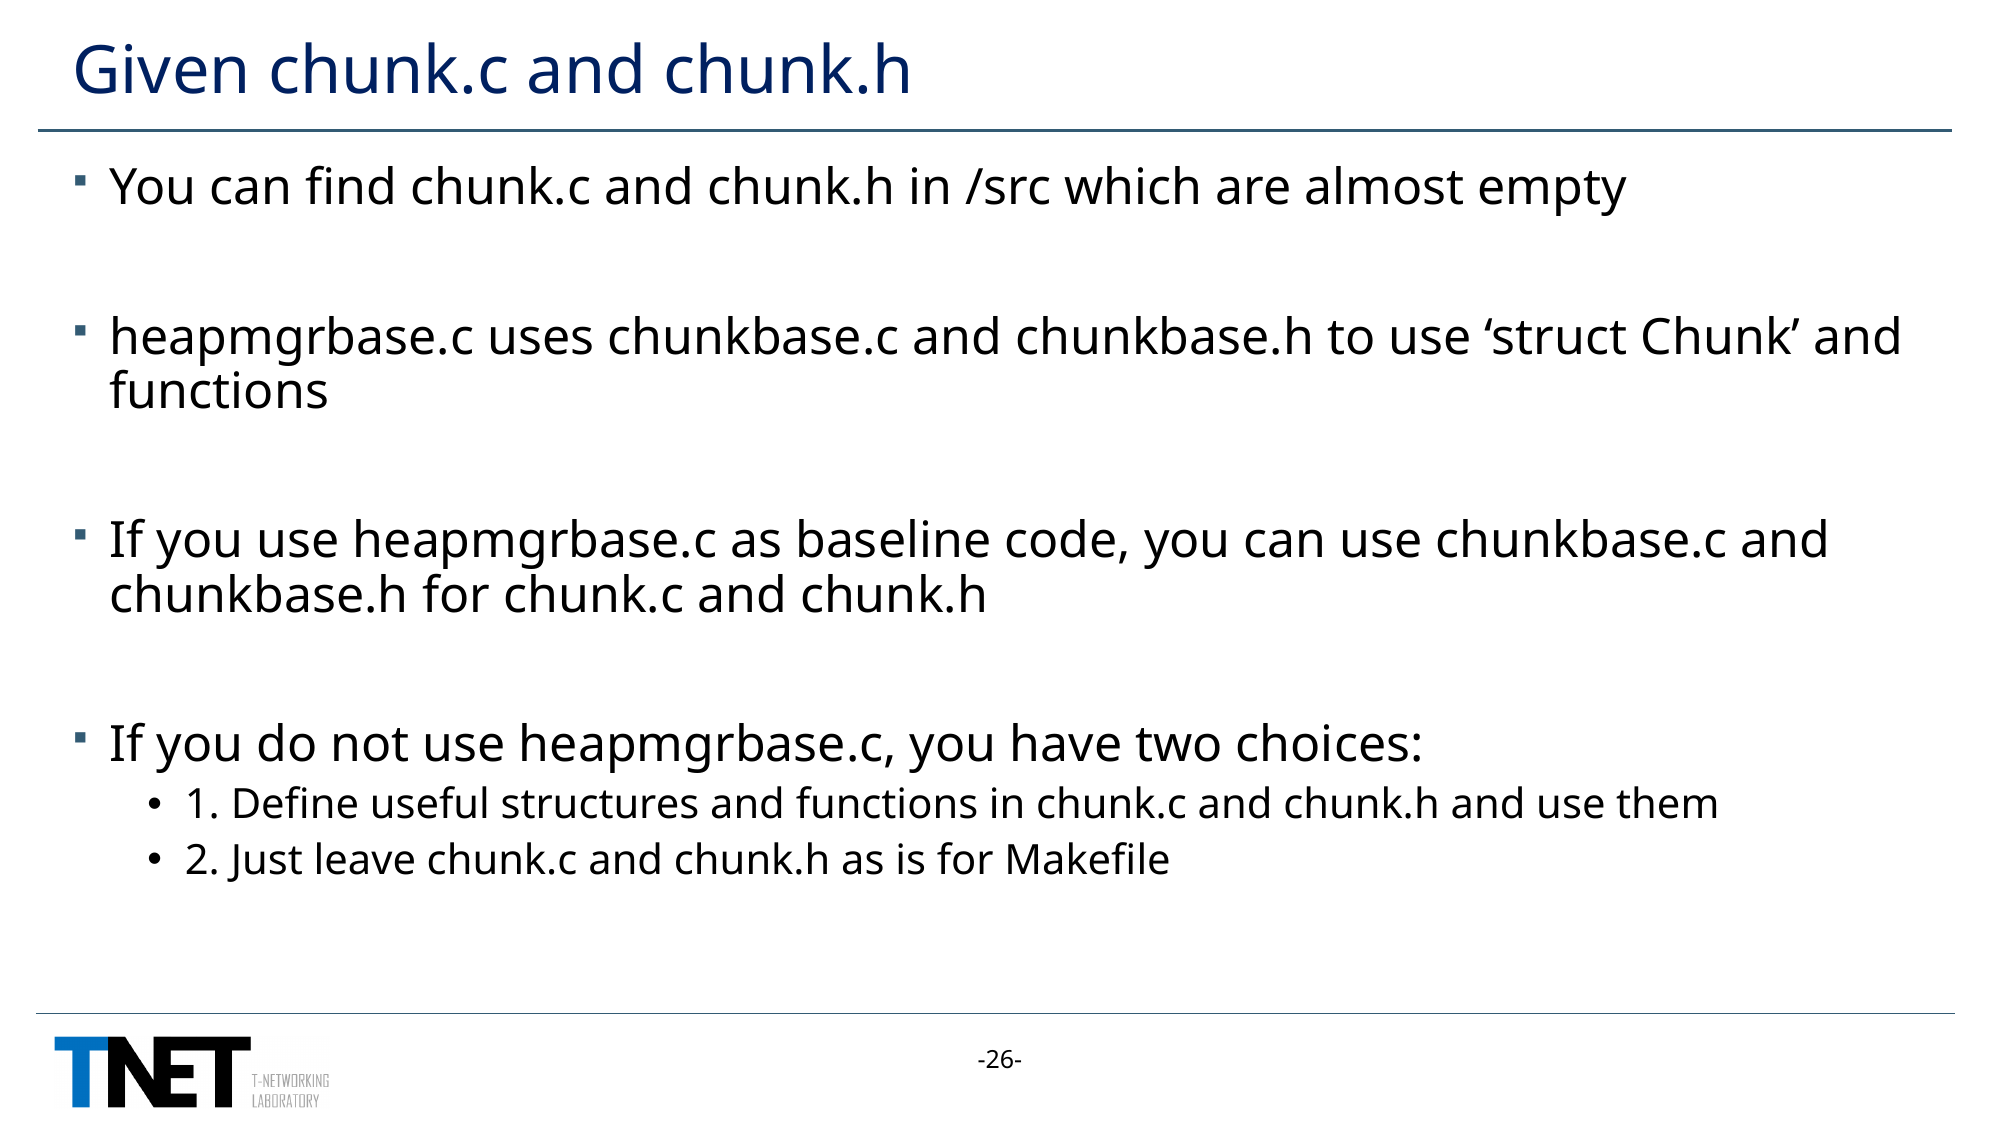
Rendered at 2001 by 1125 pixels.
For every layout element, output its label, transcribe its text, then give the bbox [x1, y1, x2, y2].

list You can find chunk.c and chunk.h in /src which are almost empty heapmgrbase.c uses chunkbase.c and chunkbase.h to use ‘struct Chunk’ and functions If you use heapmgrbase.c as baseline code, you can use chunkbase.c and chunkbase.h for chunk.c and chunk.h If you do not use heapmgrbase.c, you have two choices: 1. Define useful structures and functions in chunk.c and chunk.h and use them 2. Just leave chunk.c and chunk.h as is for Makefile [57, 154, 1923, 998]
title Given chunk.c and chunk.h [57, 28, 1923, 123]
slide_number -26- [774, 1036, 1225, 1097]
picture [54, 1036, 330, 1109]
